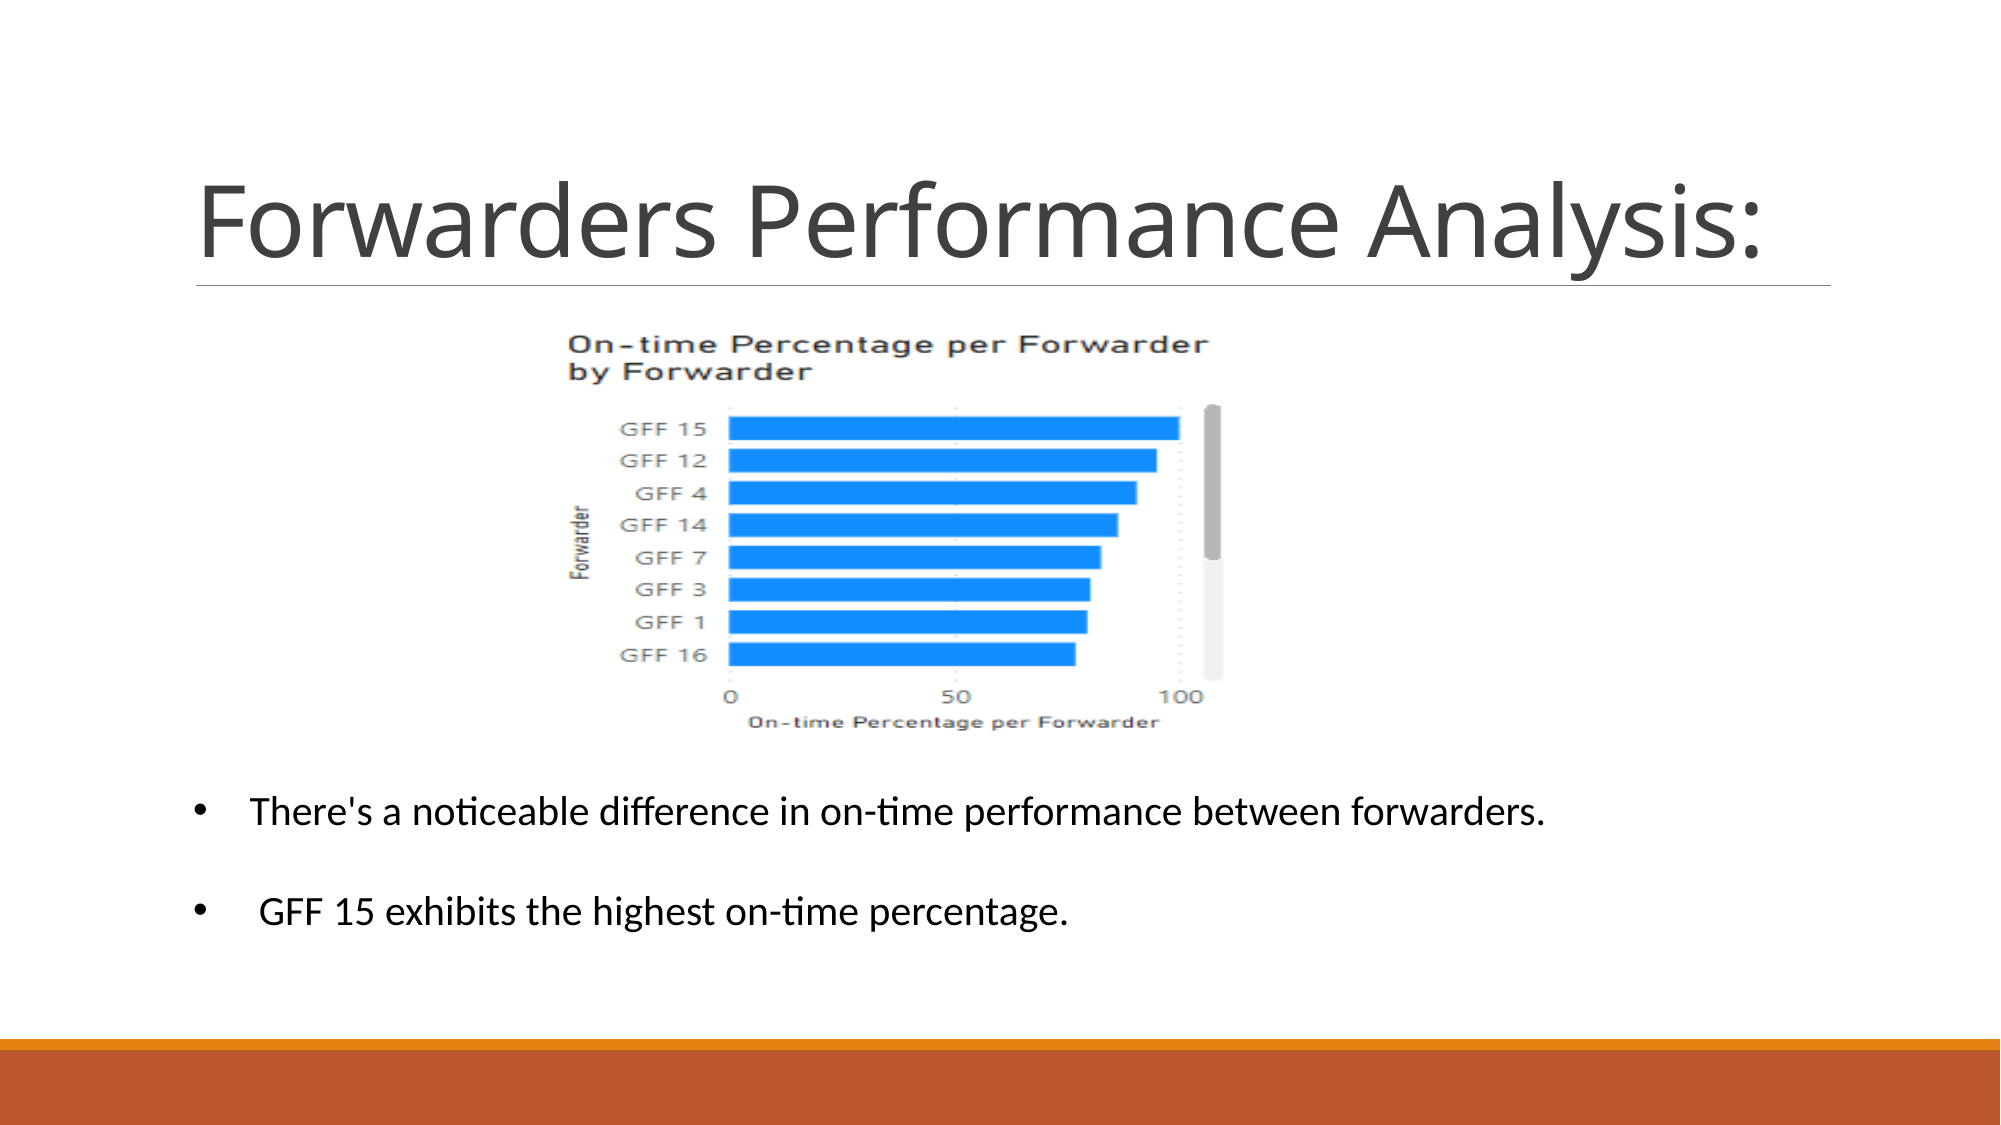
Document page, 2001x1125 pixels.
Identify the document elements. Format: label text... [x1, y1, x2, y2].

title Forwarders Performance Analysis: [180, 47, 1830, 285]
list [563, 333, 1231, 736]
text_box There's a noticeable difference in on-time performance between forwarders. GFF 15 exhibits the highest on-time percentage. [178, 641, 1668, 987]
